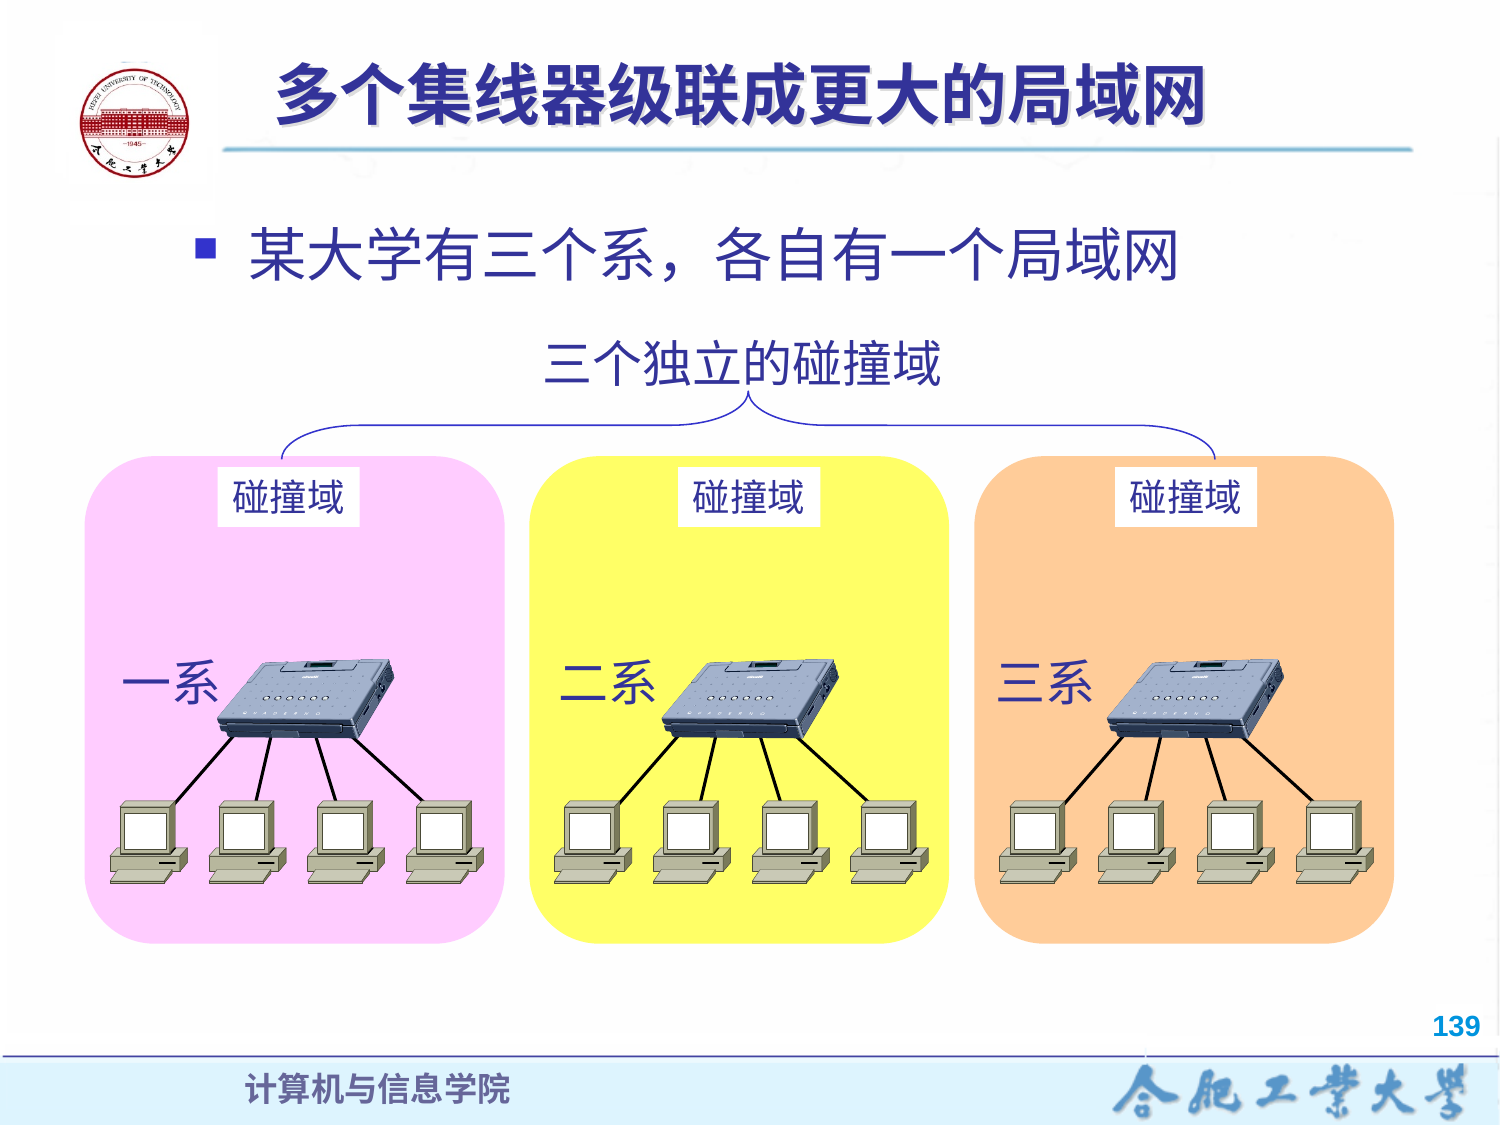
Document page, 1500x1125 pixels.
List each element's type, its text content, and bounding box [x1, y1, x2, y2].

text_box 一系 [106, 644, 237, 719]
text_box [84, 456, 505, 944]
text_box 碰撞域 [1115, 467, 1258, 527]
text_box [281, 391, 1216, 460]
text_box 三个独立的碰撞域 [527, 325, 958, 400]
title 多个集线器级联成更大的局域网 [159, 36, 1322, 149]
text_box 某大学有三个系，各自有一个局域网 [177, 211, 1466, 319]
text_box 二系 [543, 644, 674, 719]
text_box 碰撞域 [678, 467, 821, 527]
text_box [529, 460, 950, 944]
text_box 三系 [980, 644, 1111, 719]
text_box [974, 456, 1395, 944]
picture [0, 0, 1500, 1125]
text_box 碰撞域 [217, 467, 360, 527]
